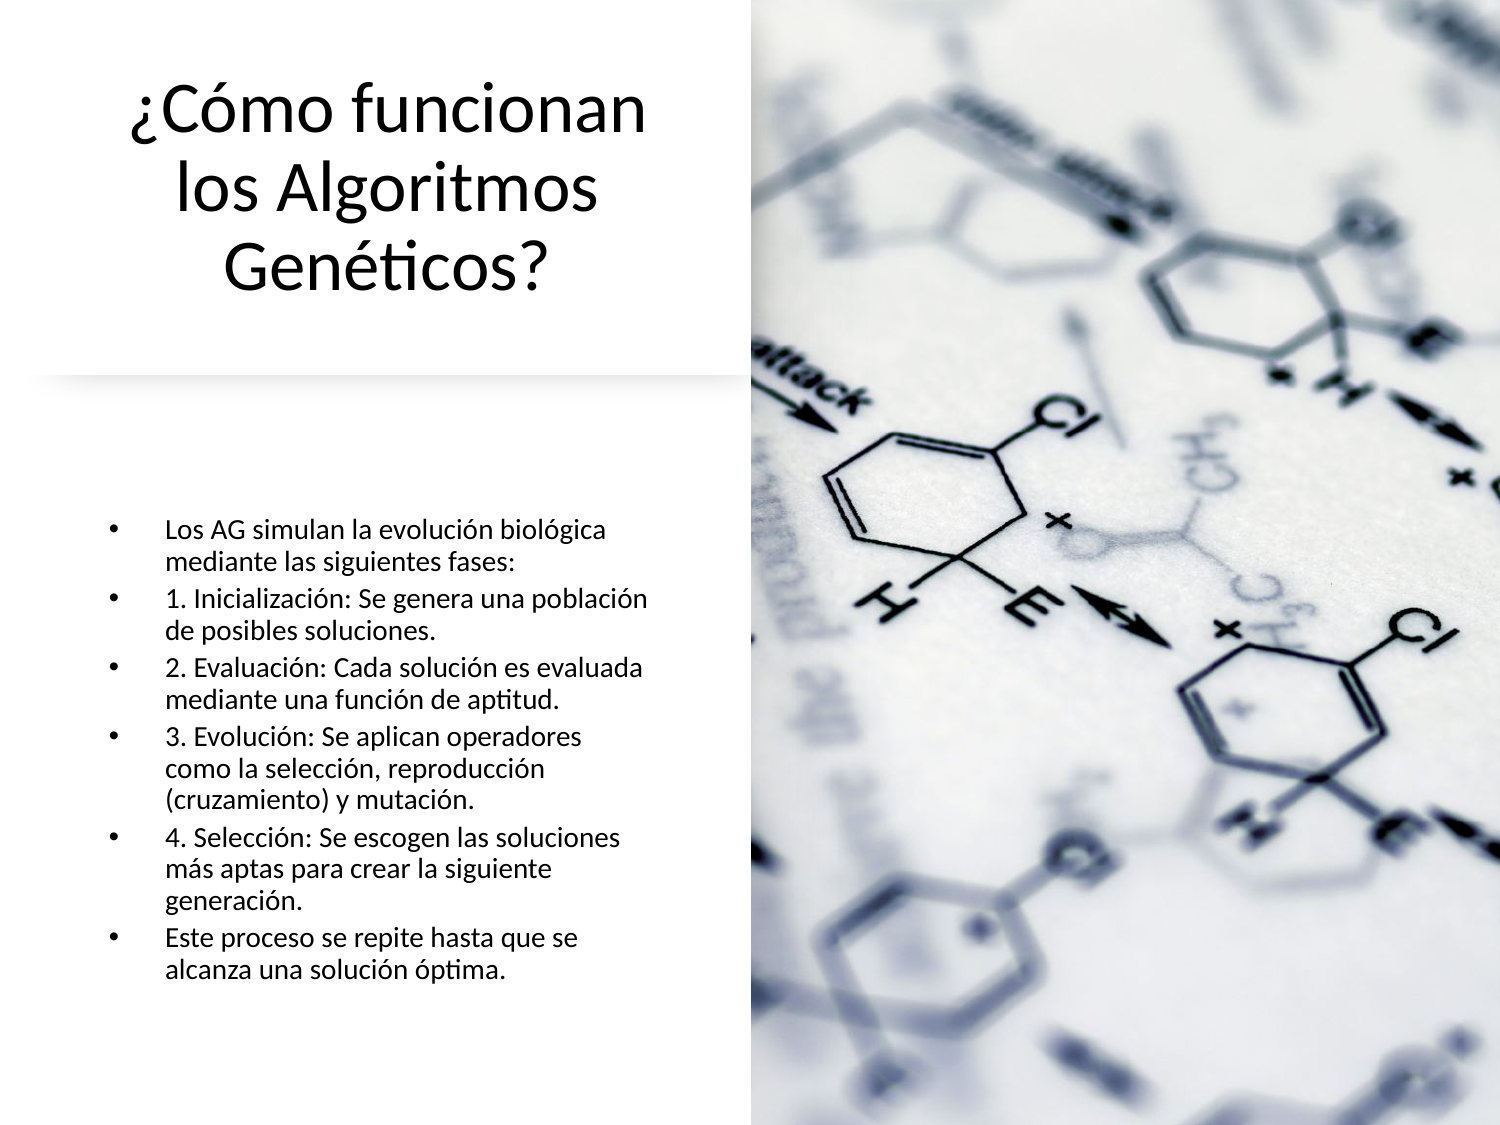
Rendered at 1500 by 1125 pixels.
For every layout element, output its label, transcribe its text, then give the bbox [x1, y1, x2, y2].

text_box [0, 377, 745, 1125]
title ¿Cómo funcionan los Algoritmos Genéticos? [93, 53, 682, 322]
list Los AG simulan la evolución biológica mediante las siguientes fases: 1. Inicialización: Se genera una población de posibles soluciones. 2. Evaluación: Cada solución es evaluada mediante una función de aptitud. 3. Evolución: Se aplican operadores como la selección, reproducción (cruzamiento) y mutación. 4. Selección: Se escogen las soluciones más aptas para crear la siguiente generación. Este proceso se repite hasta que se alcanza una solución óptima. [93, 473, 667, 1027]
picture [750, 0, 1500, 1125]
text_box [0, 0, 748, 377]
